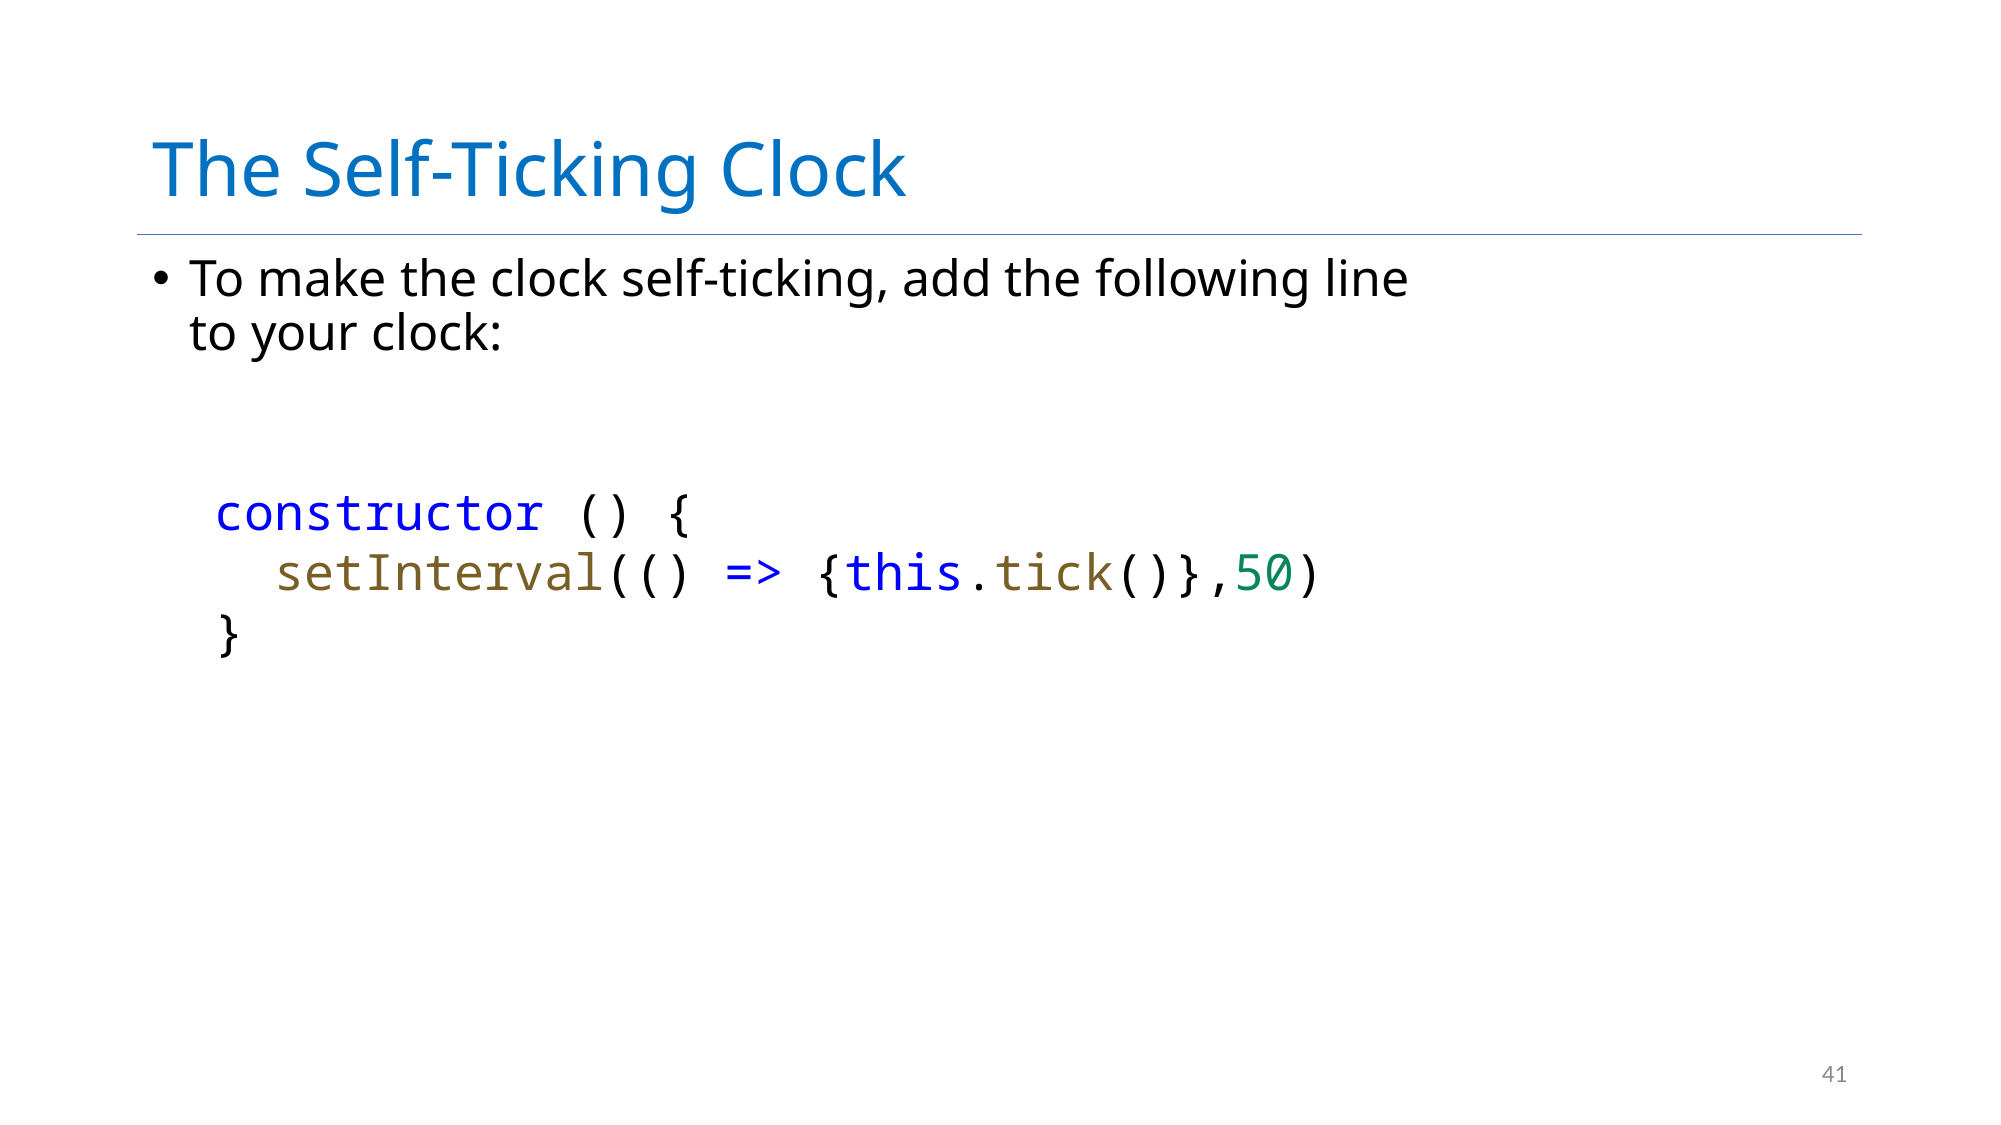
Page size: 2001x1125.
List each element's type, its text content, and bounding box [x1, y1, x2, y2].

slide_number 41 [1412, 1042, 1863, 1103]
title The Self-Ticking Clock [137, 3, 1863, 221]
list To make the clock self-ticking, add the following line to your clock: [137, 246, 1432, 960]
text_box constructor () { setInterval(() => {this.tick()},50) } [199, 471, 1686, 668]
